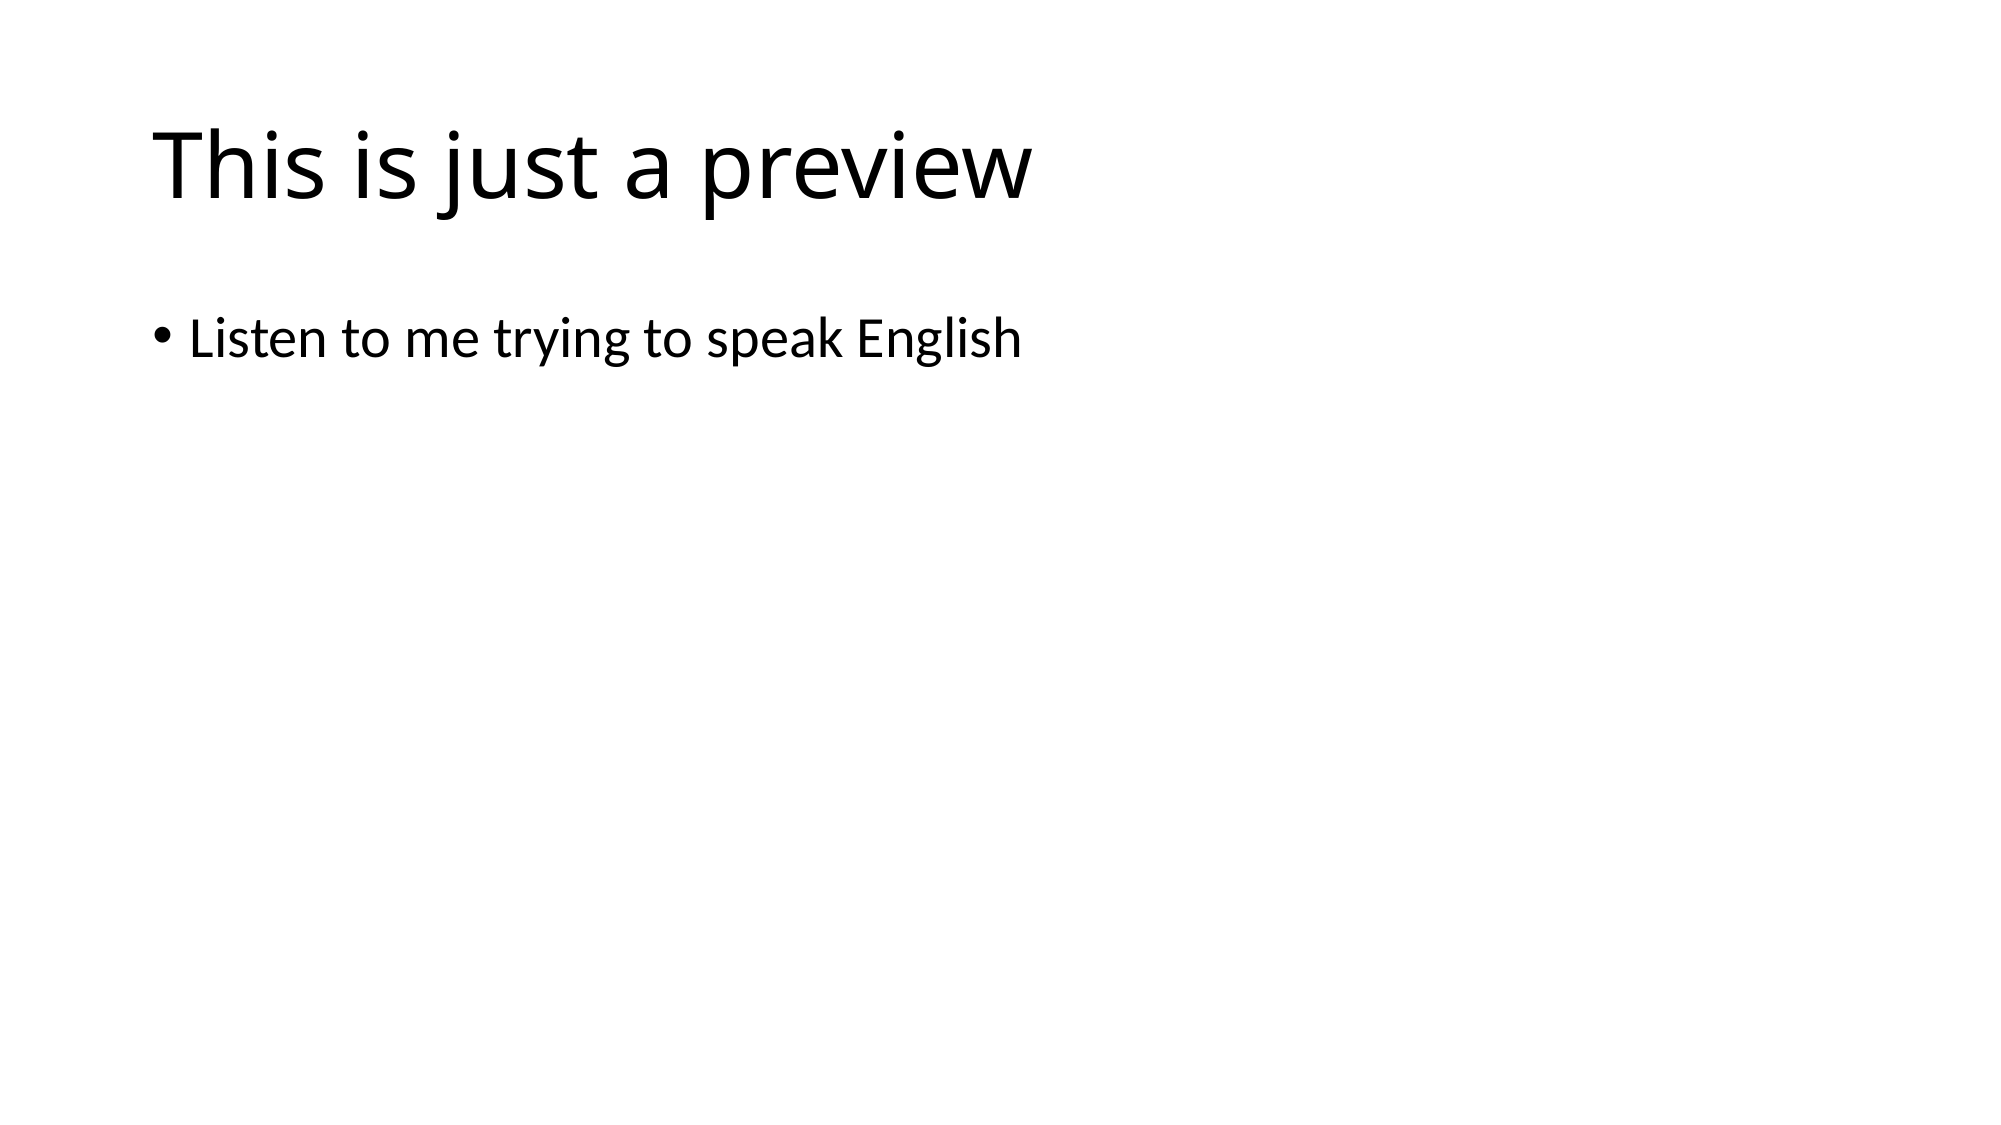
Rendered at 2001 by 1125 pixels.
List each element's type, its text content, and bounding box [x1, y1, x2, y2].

list Listen to me trying to speak English [137, 299, 1863, 1014]
title This is just a preview [137, 59, 1863, 278]
